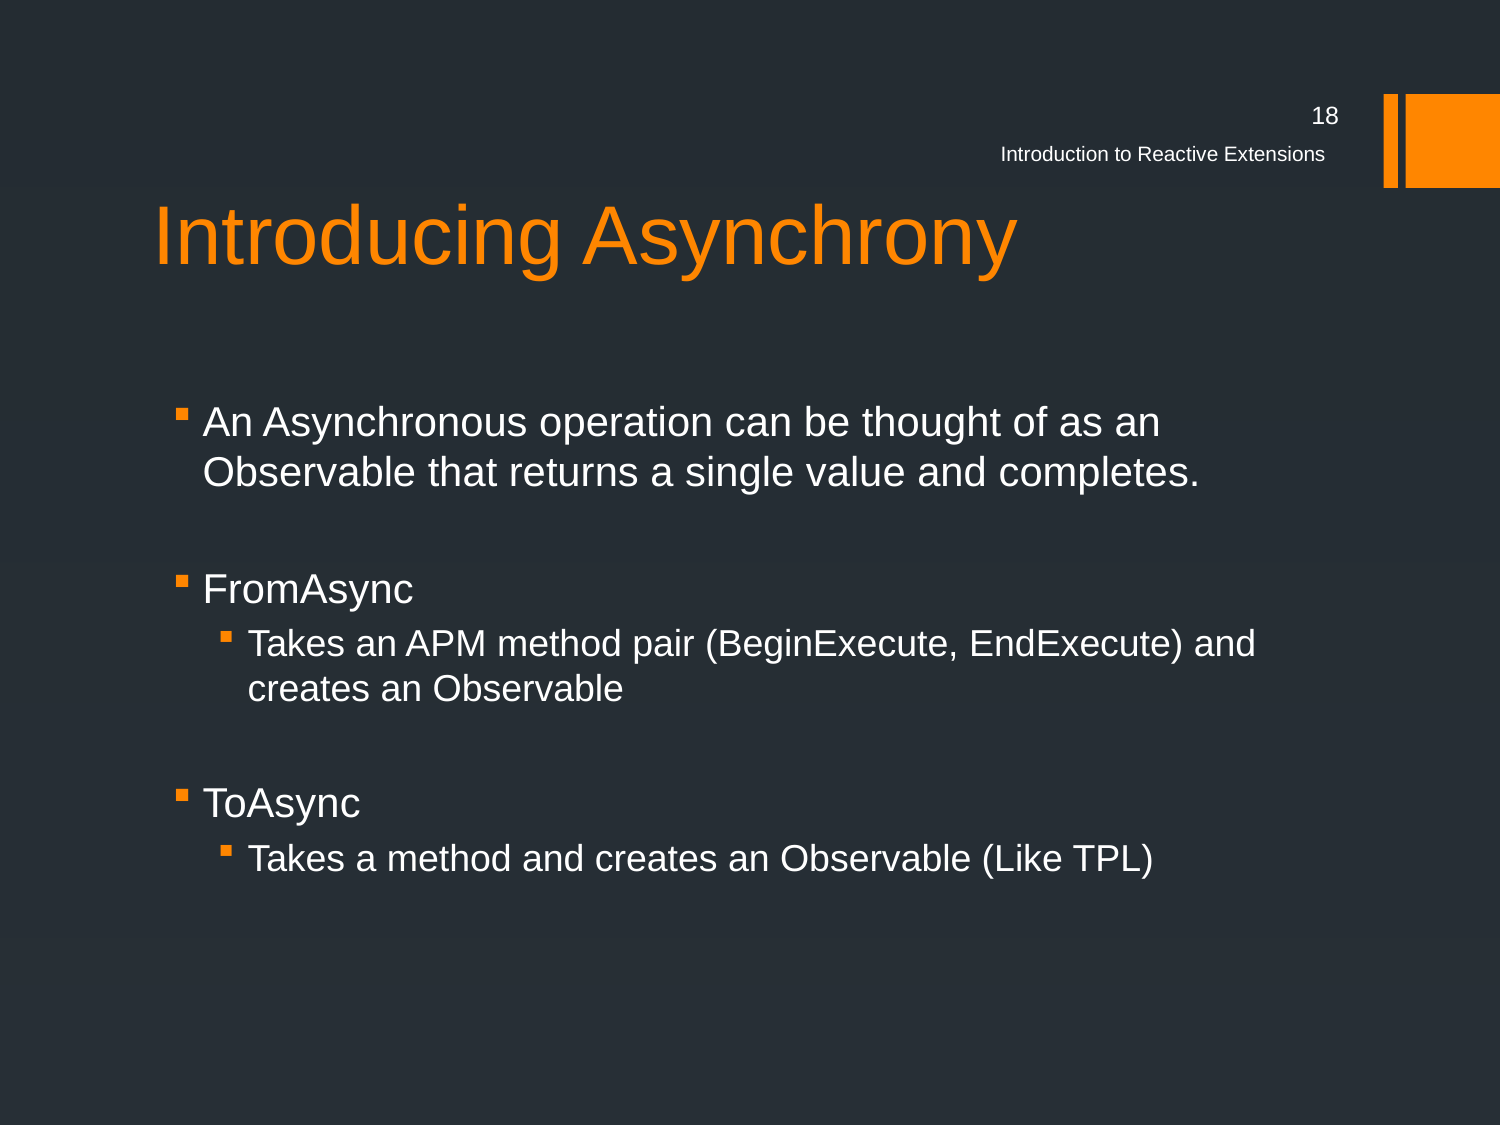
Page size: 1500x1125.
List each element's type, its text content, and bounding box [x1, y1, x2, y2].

slide_number 18 [1199, 90, 1355, 140]
list An Asynchronous operation can be thought of as an Observable that returns a single value and completes. FromAsync Takes an APM method pair (BeginExecute, EndExecute) and creates an Observable ToAsync Takes a method and creates an Observable (Like TPL) [150, 387, 1350, 969]
footer Introduction to Reactive Extensions [985, 140, 1355, 190]
title Introducing Asynchrony [137, 99, 1338, 290]
